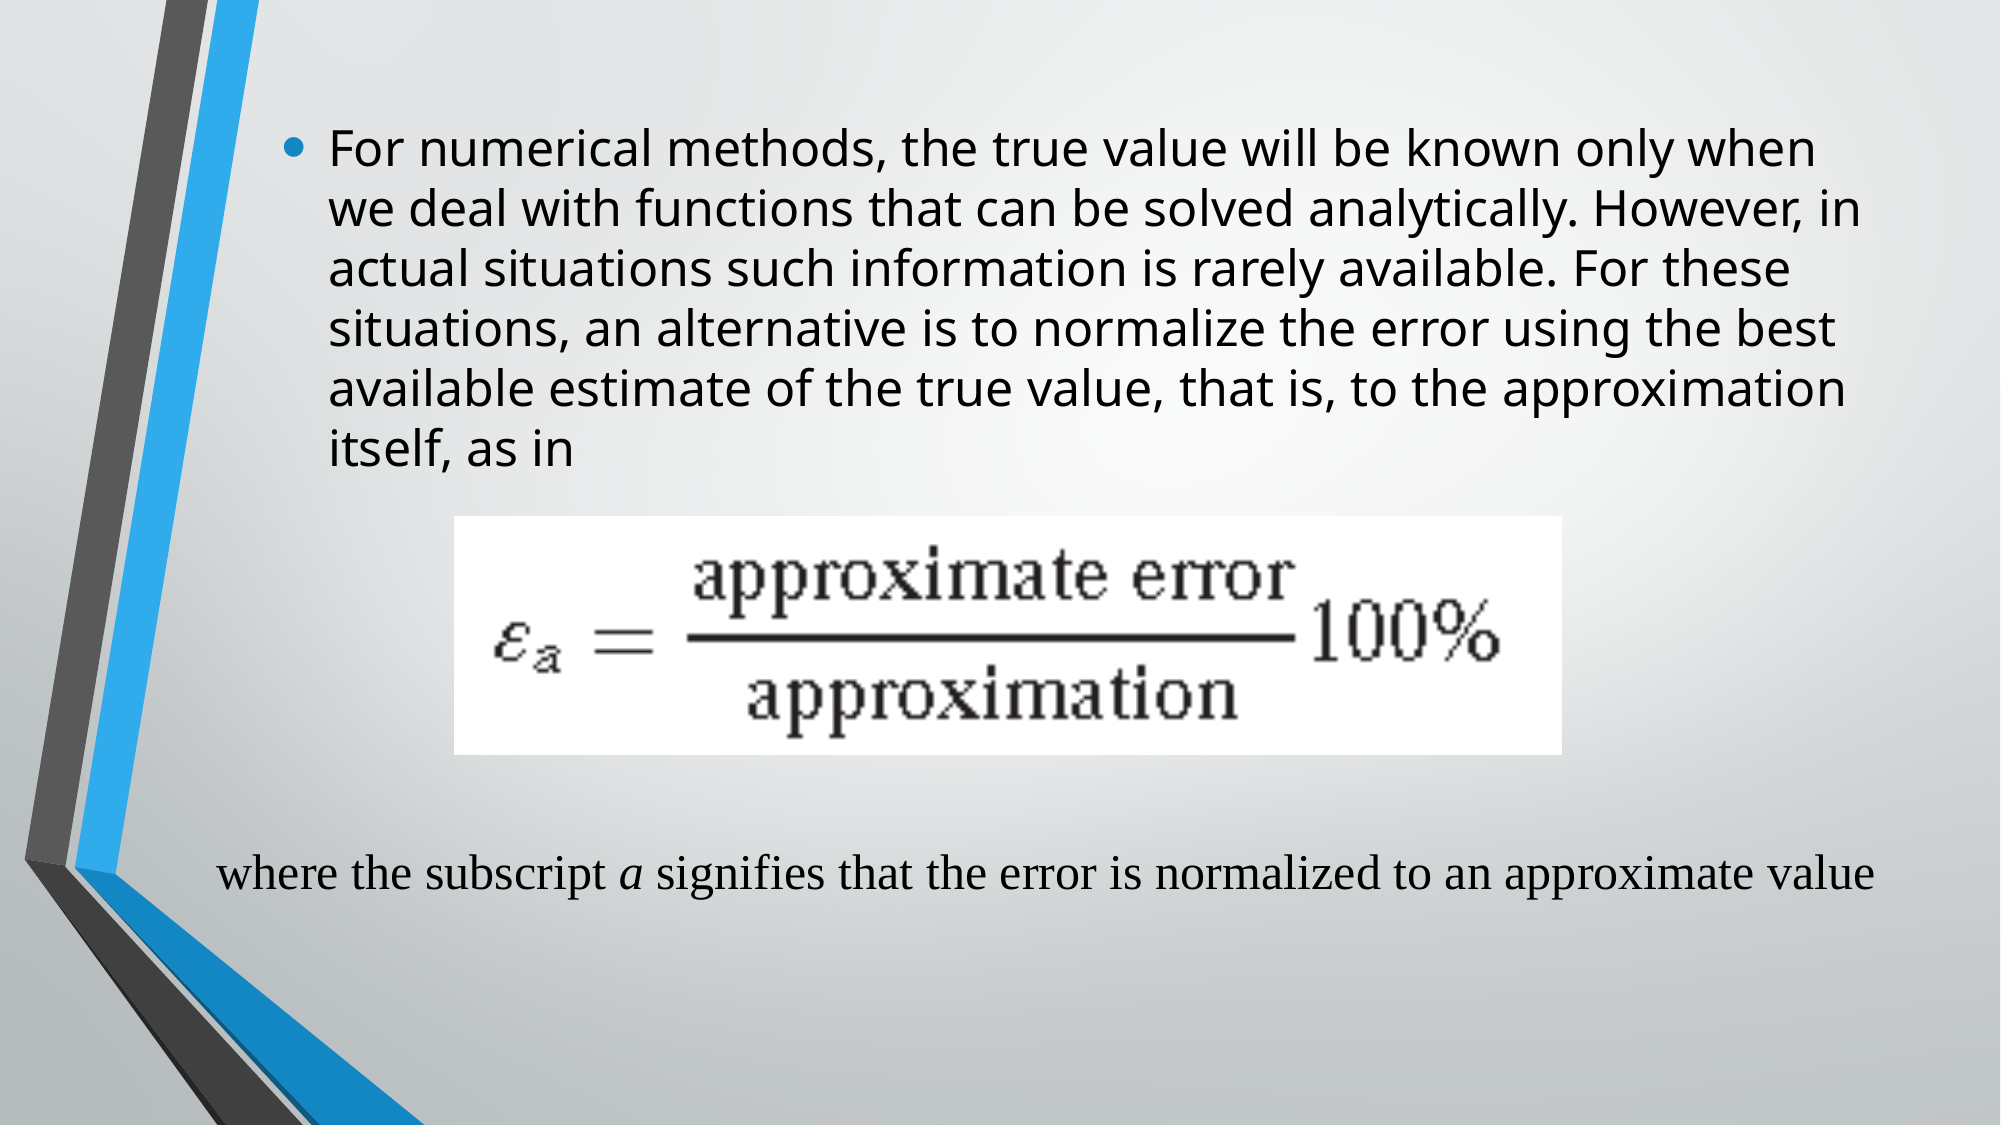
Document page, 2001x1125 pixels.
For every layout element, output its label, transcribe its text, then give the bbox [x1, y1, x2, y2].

picture [454, 515, 1562, 755]
text_box where the subscript a signifies that the error is normalized to an approximate value [202, 832, 1939, 907]
list For numerical methods, the true value will be known only when we deal with functions that can be solved analytically. However, in actual situations such information is rarely available. For these situations, an alternative is to normalize the error using the best available estimate of the true value, that is, to the approximation itself, as in [266, 39, 1910, 553]
